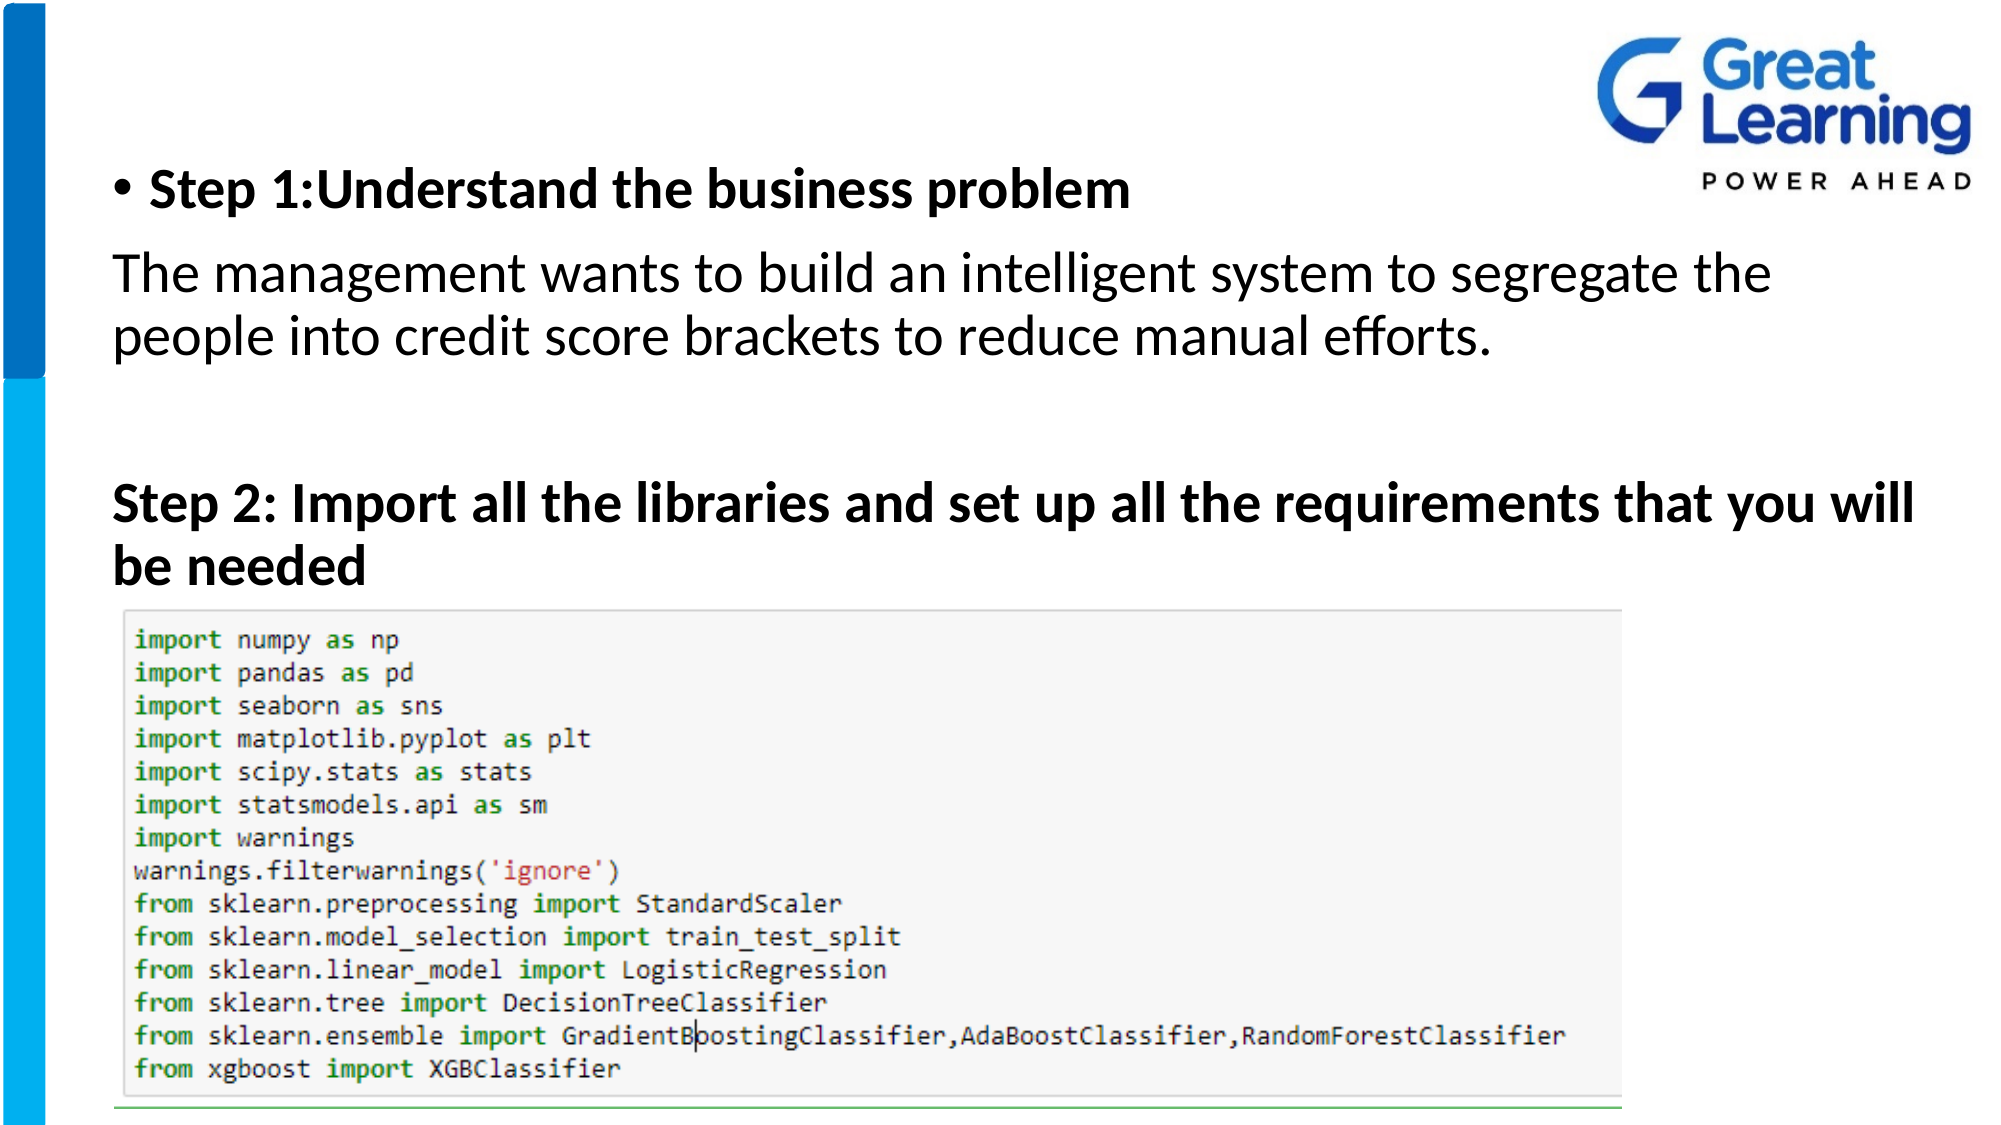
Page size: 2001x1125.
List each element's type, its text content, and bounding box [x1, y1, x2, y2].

picture [114, 606, 1622, 1109]
list Step 1:Understand the business problem The management wants to build an intelligent system to segregate the people into credit score brackets to reduce manual efforts. Step 2: Import all the libraries and set up all the requirements that you will be needed [97, 150, 1936, 1108]
text_box [3, 2, 46, 379]
text_box [3, 376, 46, 1125]
picture [1571, 15, 2000, 207]
